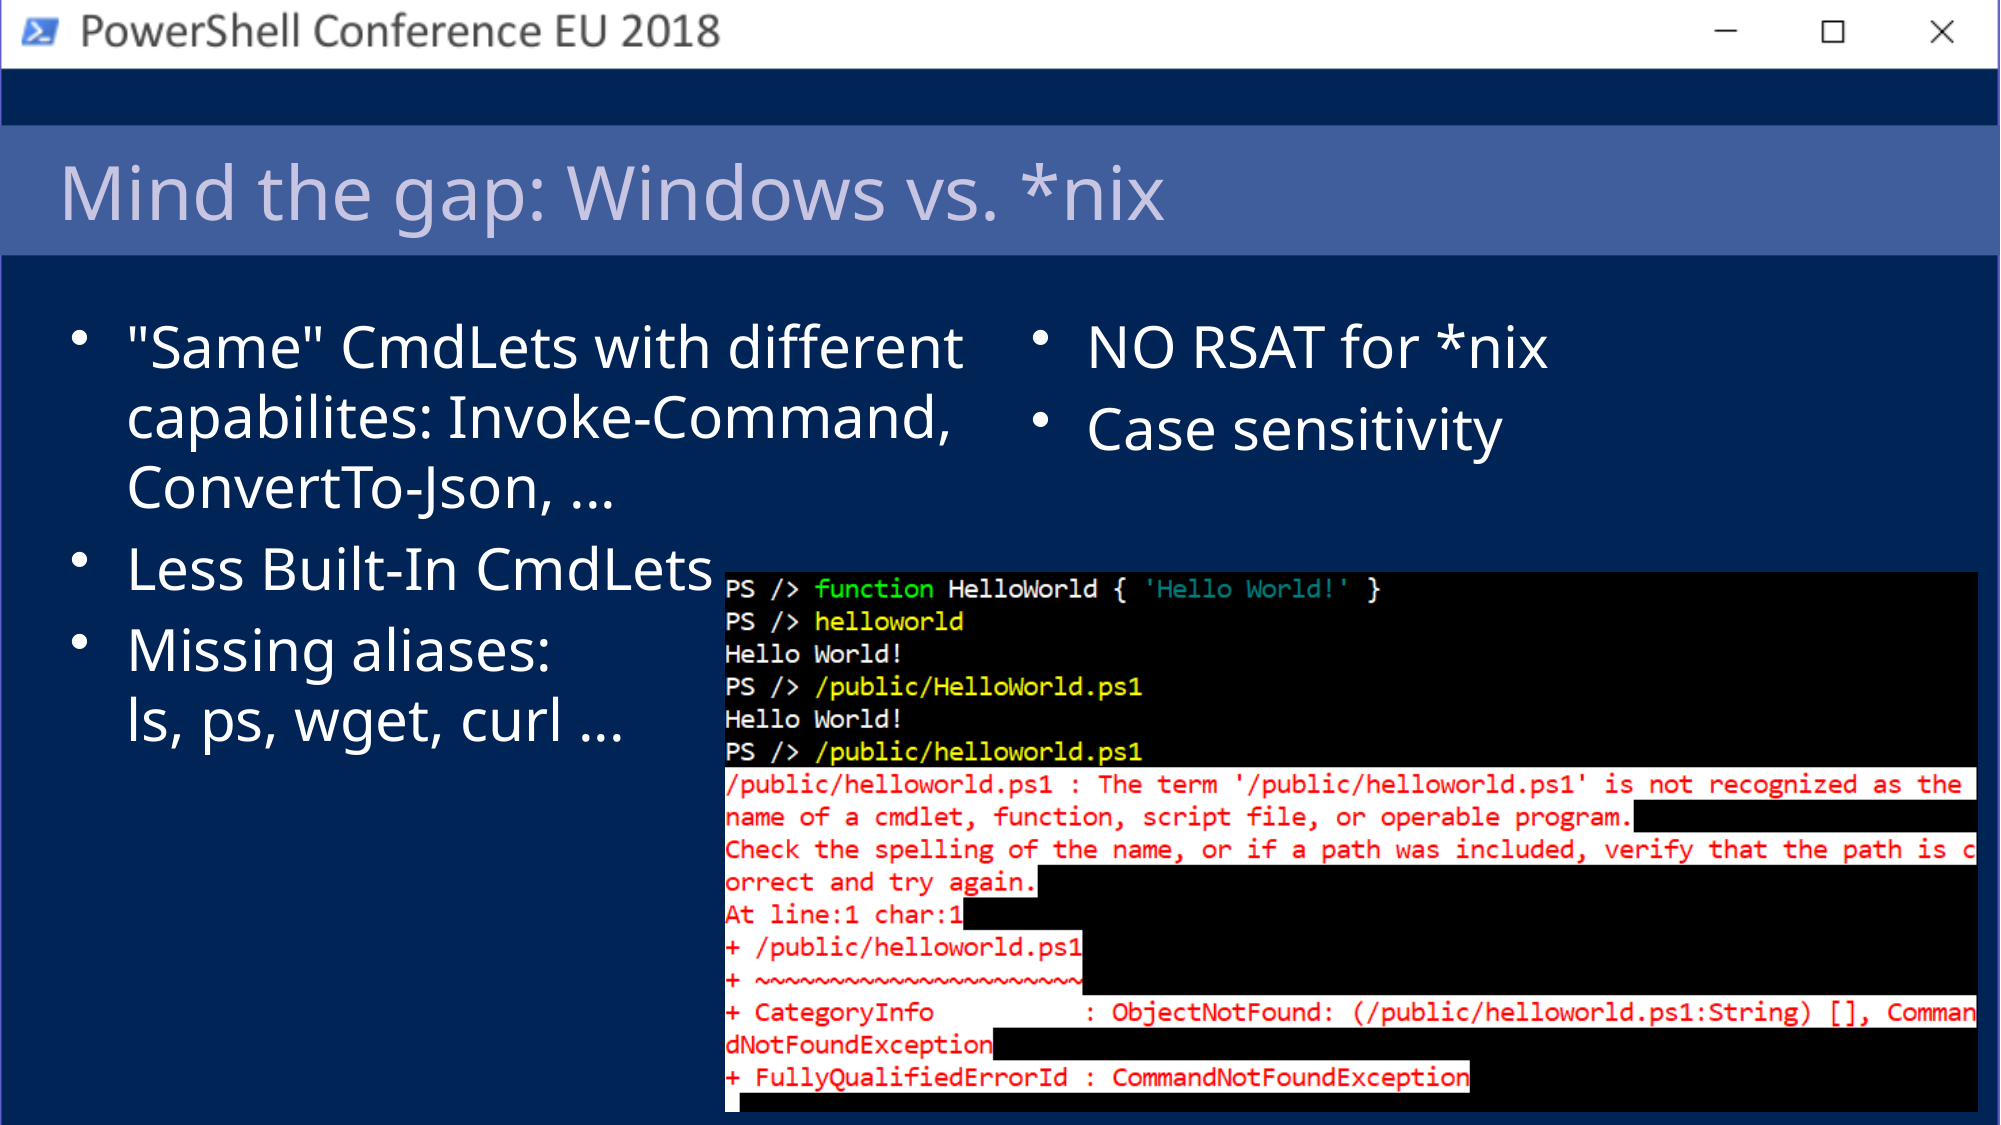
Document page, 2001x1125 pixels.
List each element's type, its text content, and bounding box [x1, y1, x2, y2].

picture [0, 256, 2000, 1125]
picture [0, 0, 2000, 125]
list NO RSAT for *nix Case sensitivity [1015, 302, 1945, 571]
list "Same" CmdLets with different capabilites: Invoke-Command, ConvertTo-Json, ... Less Built-In CmdLets Missing aliases: ls, ps, wget, curl ... [55, 302, 985, 1035]
title Mind the gap: Windows vs. *nix [0, 125, 2000, 256]
